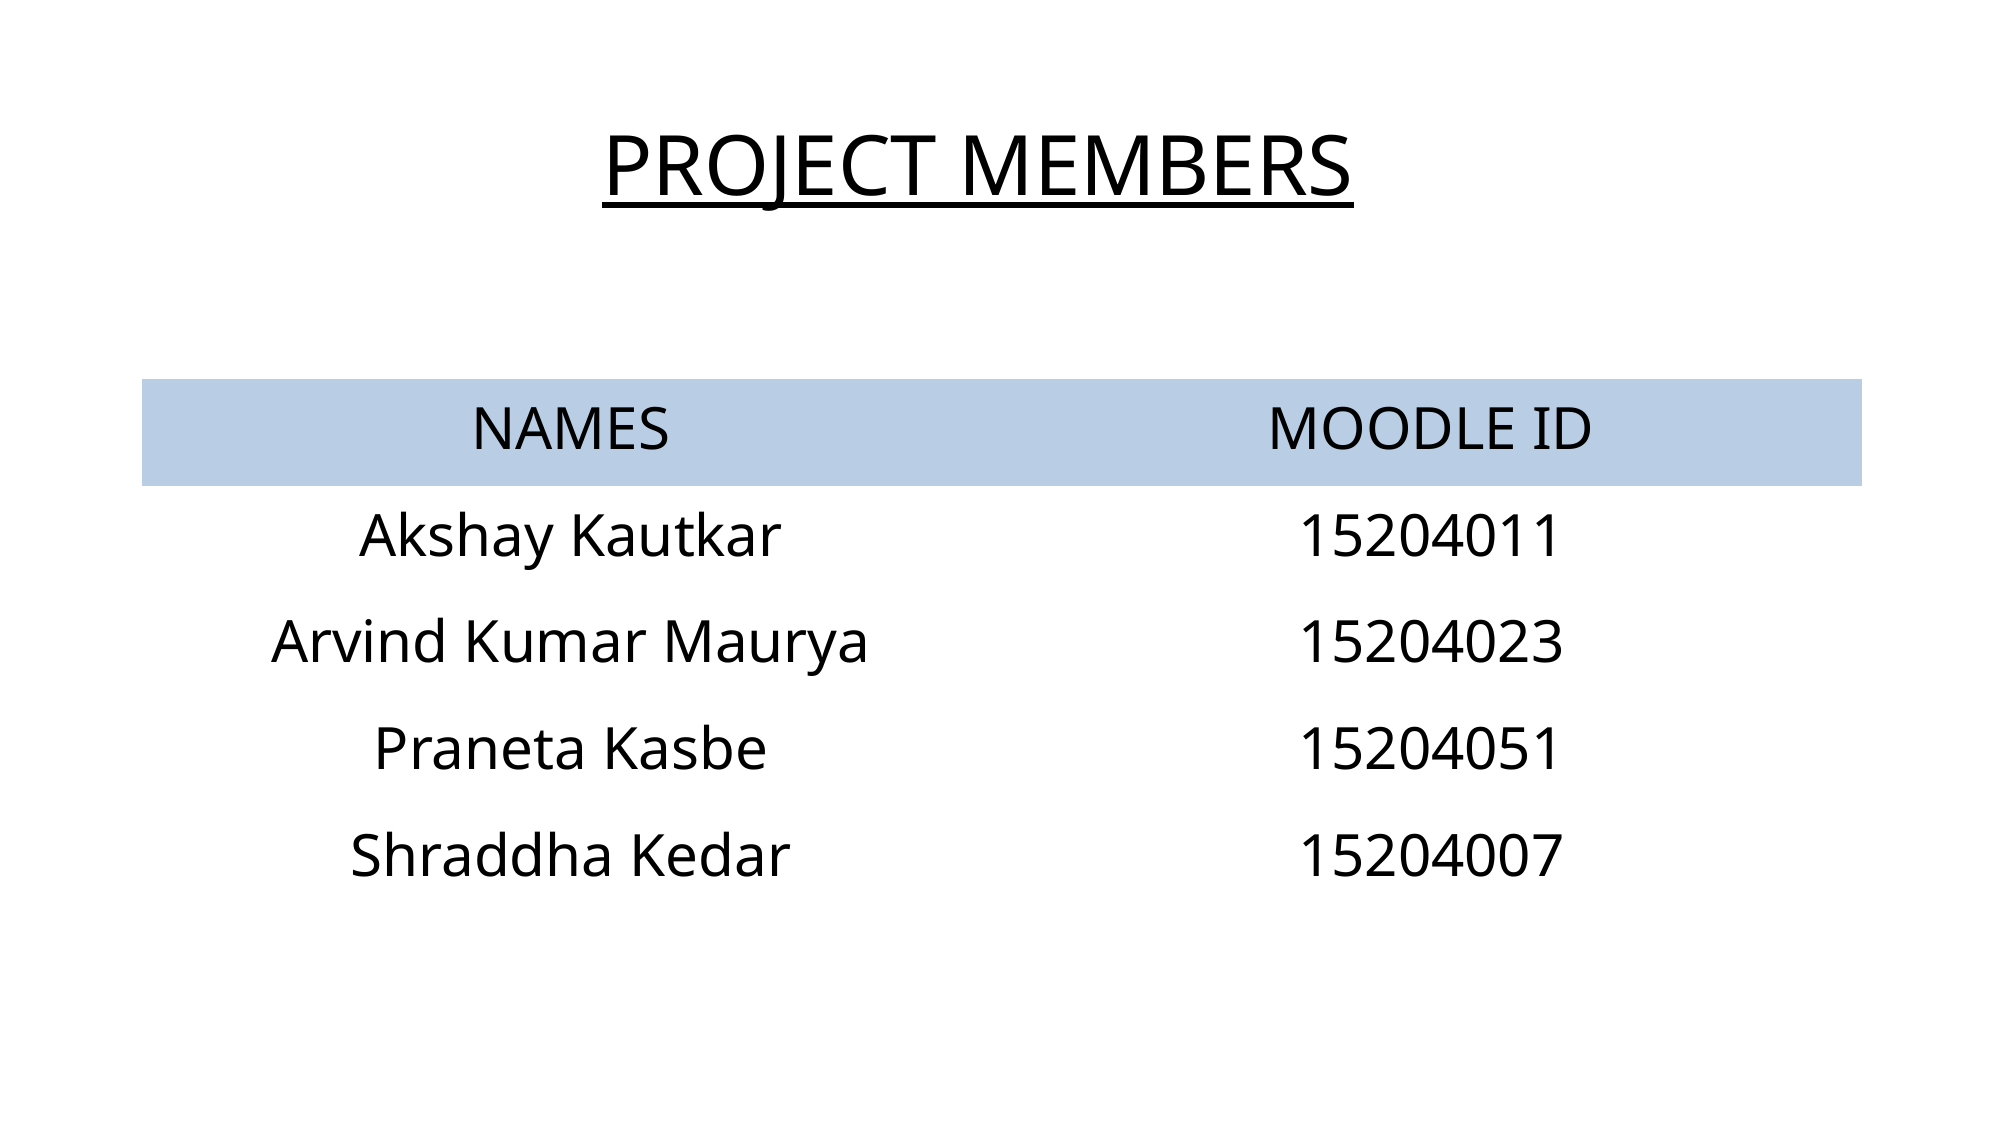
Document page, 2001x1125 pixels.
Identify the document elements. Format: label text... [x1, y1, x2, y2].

table_cell Arvind Kumar Maurya [142, 593, 1000, 700]
table_cell 15204007 [1000, 806, 1862, 913]
table_cell 15204051 [1000, 700, 1862, 806]
text_box PROJECT MEMBERS [137, 59, 1863, 278]
table_cell 15204023 [1000, 593, 1862, 700]
table_header NAMES [142, 379, 1000, 486]
table_header MOODLE ID [1000, 379, 1862, 486]
table_cell Praneta Kasbe [142, 700, 1000, 806]
table_cell Akshay Kautkar [142, 486, 1000, 593]
table_cell Shraddha Kedar [142, 806, 1000, 913]
table_cell 15204011 [1000, 486, 1862, 593]
